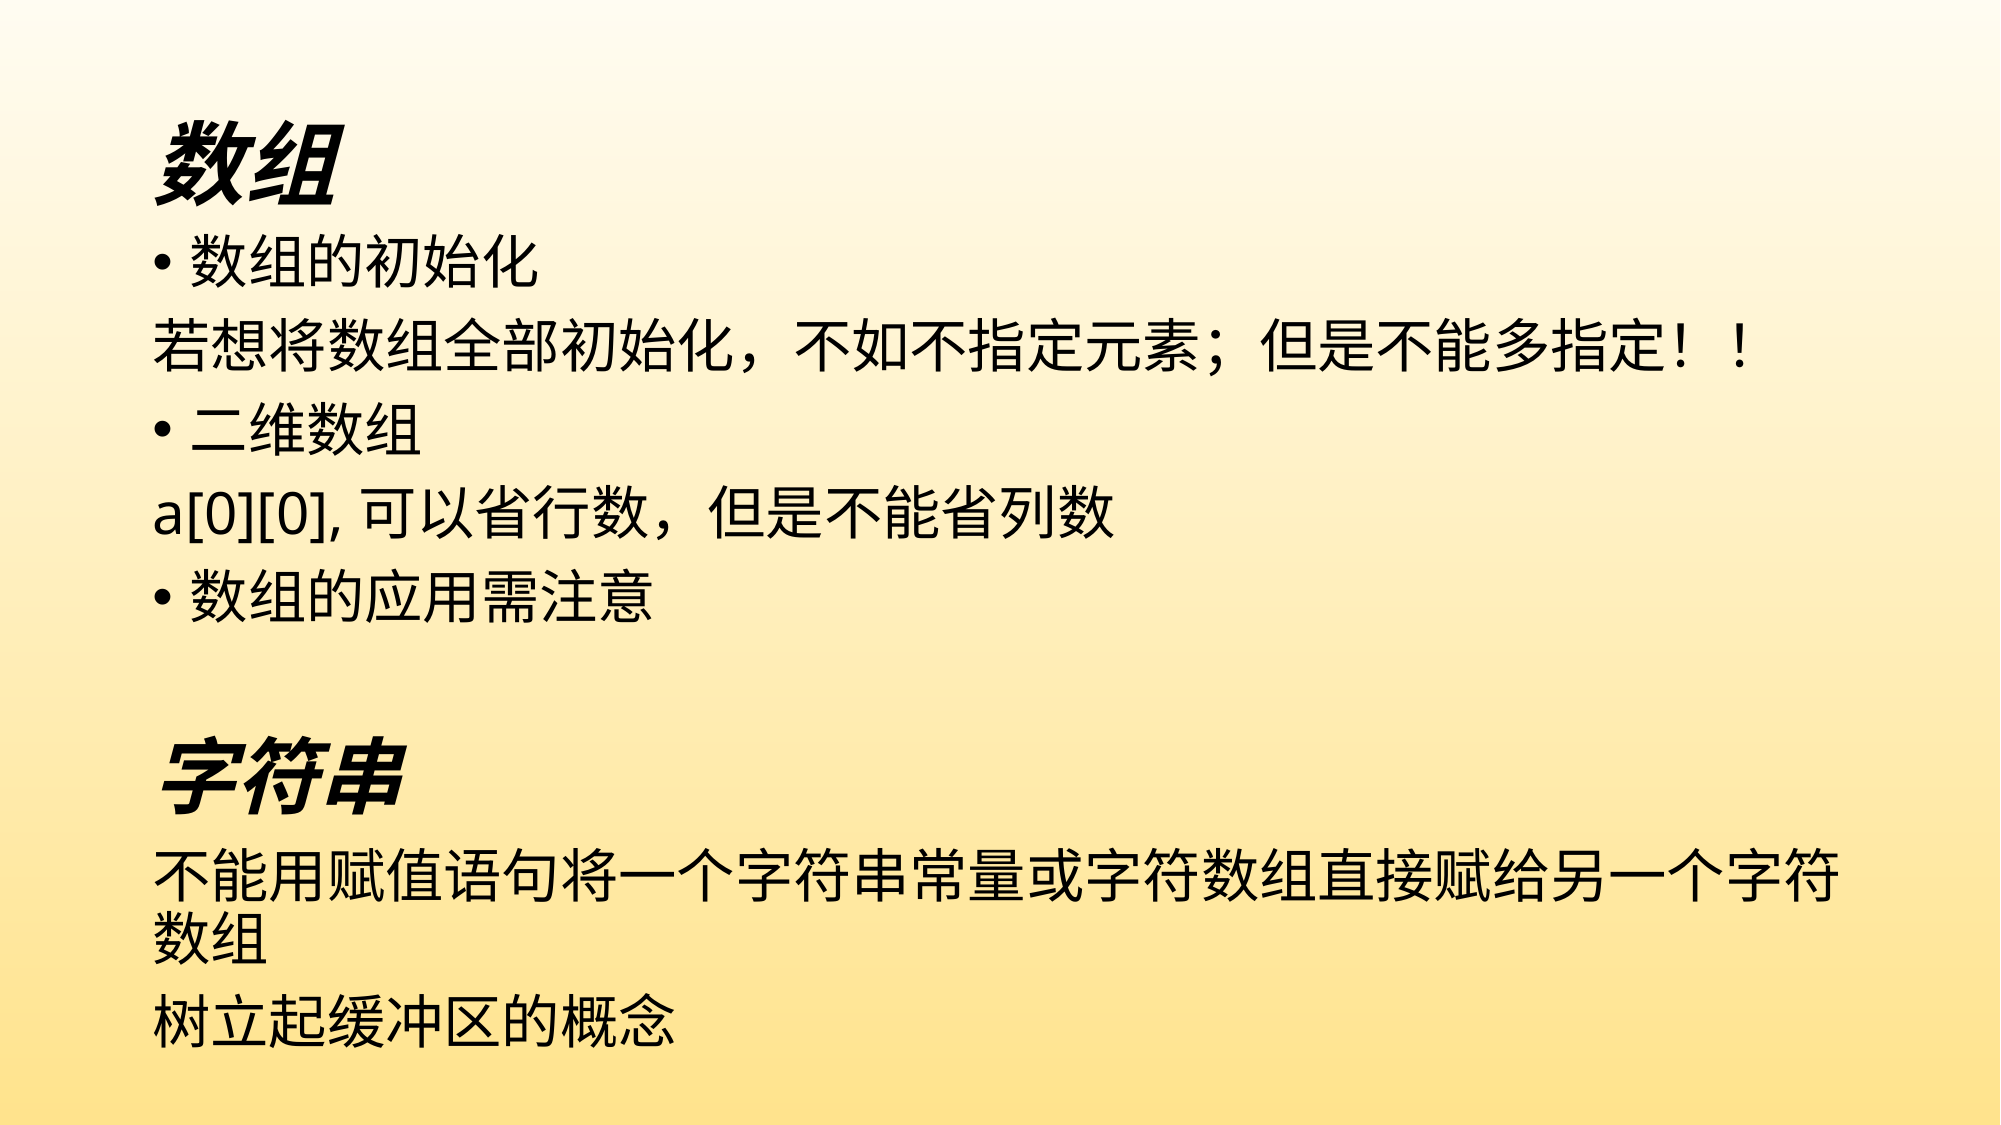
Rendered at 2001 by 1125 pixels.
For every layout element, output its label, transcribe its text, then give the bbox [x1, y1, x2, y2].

title 数组 [137, 59, 1863, 225]
list 数组的初始化 若想将数组全部初始化，不如不指定元素；但是不能多指定！！ 二维数组 a[0][0],可以省行数，但是不能省列数 数组的应用需注意 字符串 不能用赋值语句将一个字符串常量或字符数组直接赋给另一个字符数组 树立起缓冲区的概念 [137, 225, 1863, 1082]
